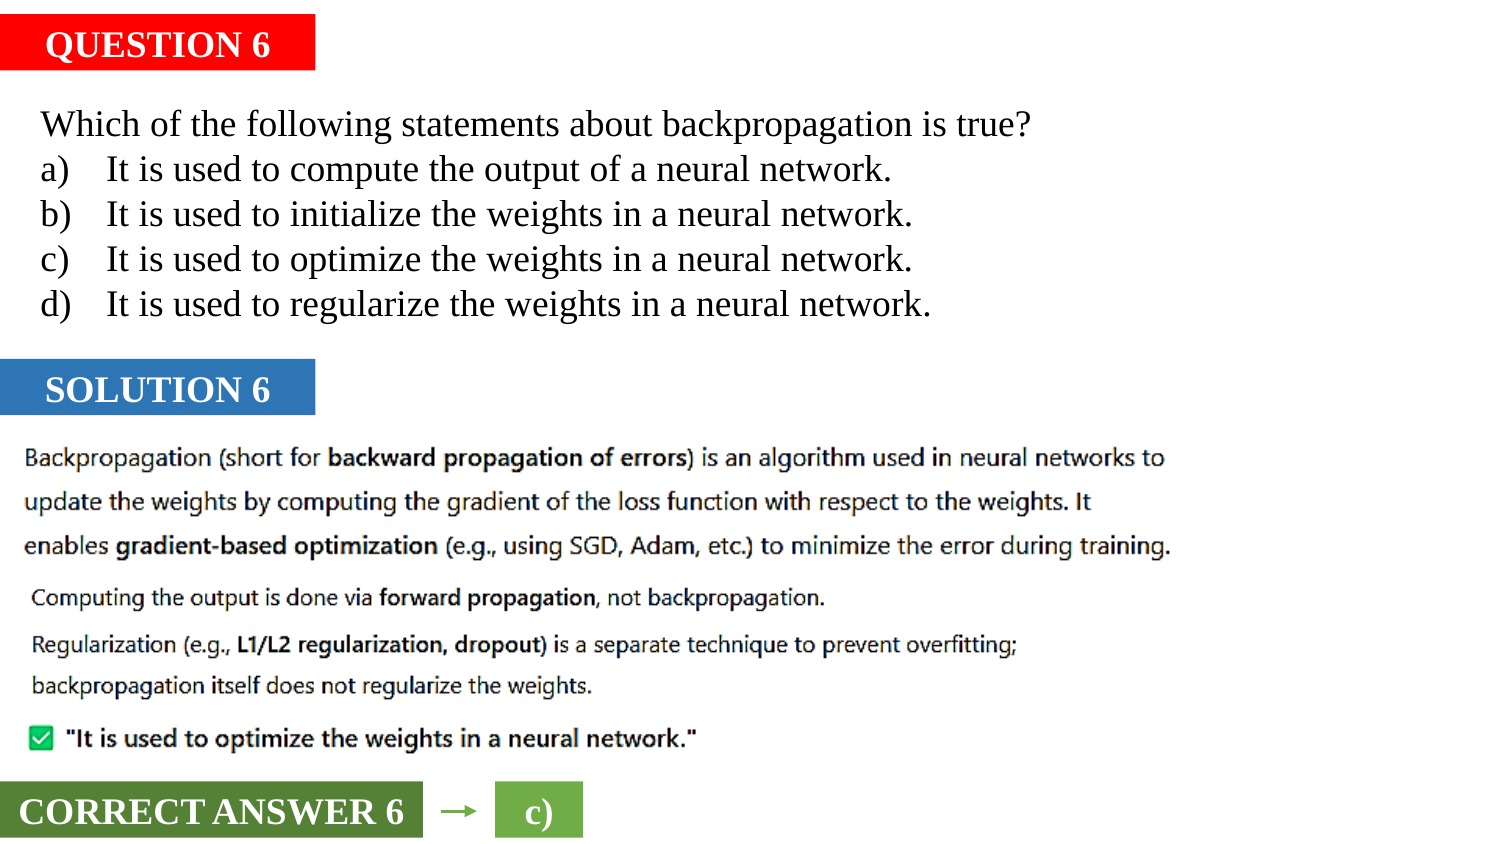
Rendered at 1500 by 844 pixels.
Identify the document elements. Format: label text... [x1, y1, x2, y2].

picture [25, 575, 834, 620]
text_box SOLUTION 6 [0, 358, 316, 416]
picture [11, 430, 1194, 570]
text_box QUESTION 6 [0, 14, 316, 71]
picture [25, 629, 1030, 701]
text_box Which of the following statements about backpropagation is true? It is used to compute the output of a neural network. It is used to initialize the weights in a neural network. It is used to optimize the weights in a neural network. It is used to regularize the weights in a neural network. [25, 91, 1475, 332]
text_box c) [495, 781, 584, 838]
text_box CORRECT ANSWER 6 [0, 781, 423, 838]
picture [25, 709, 711, 761]
